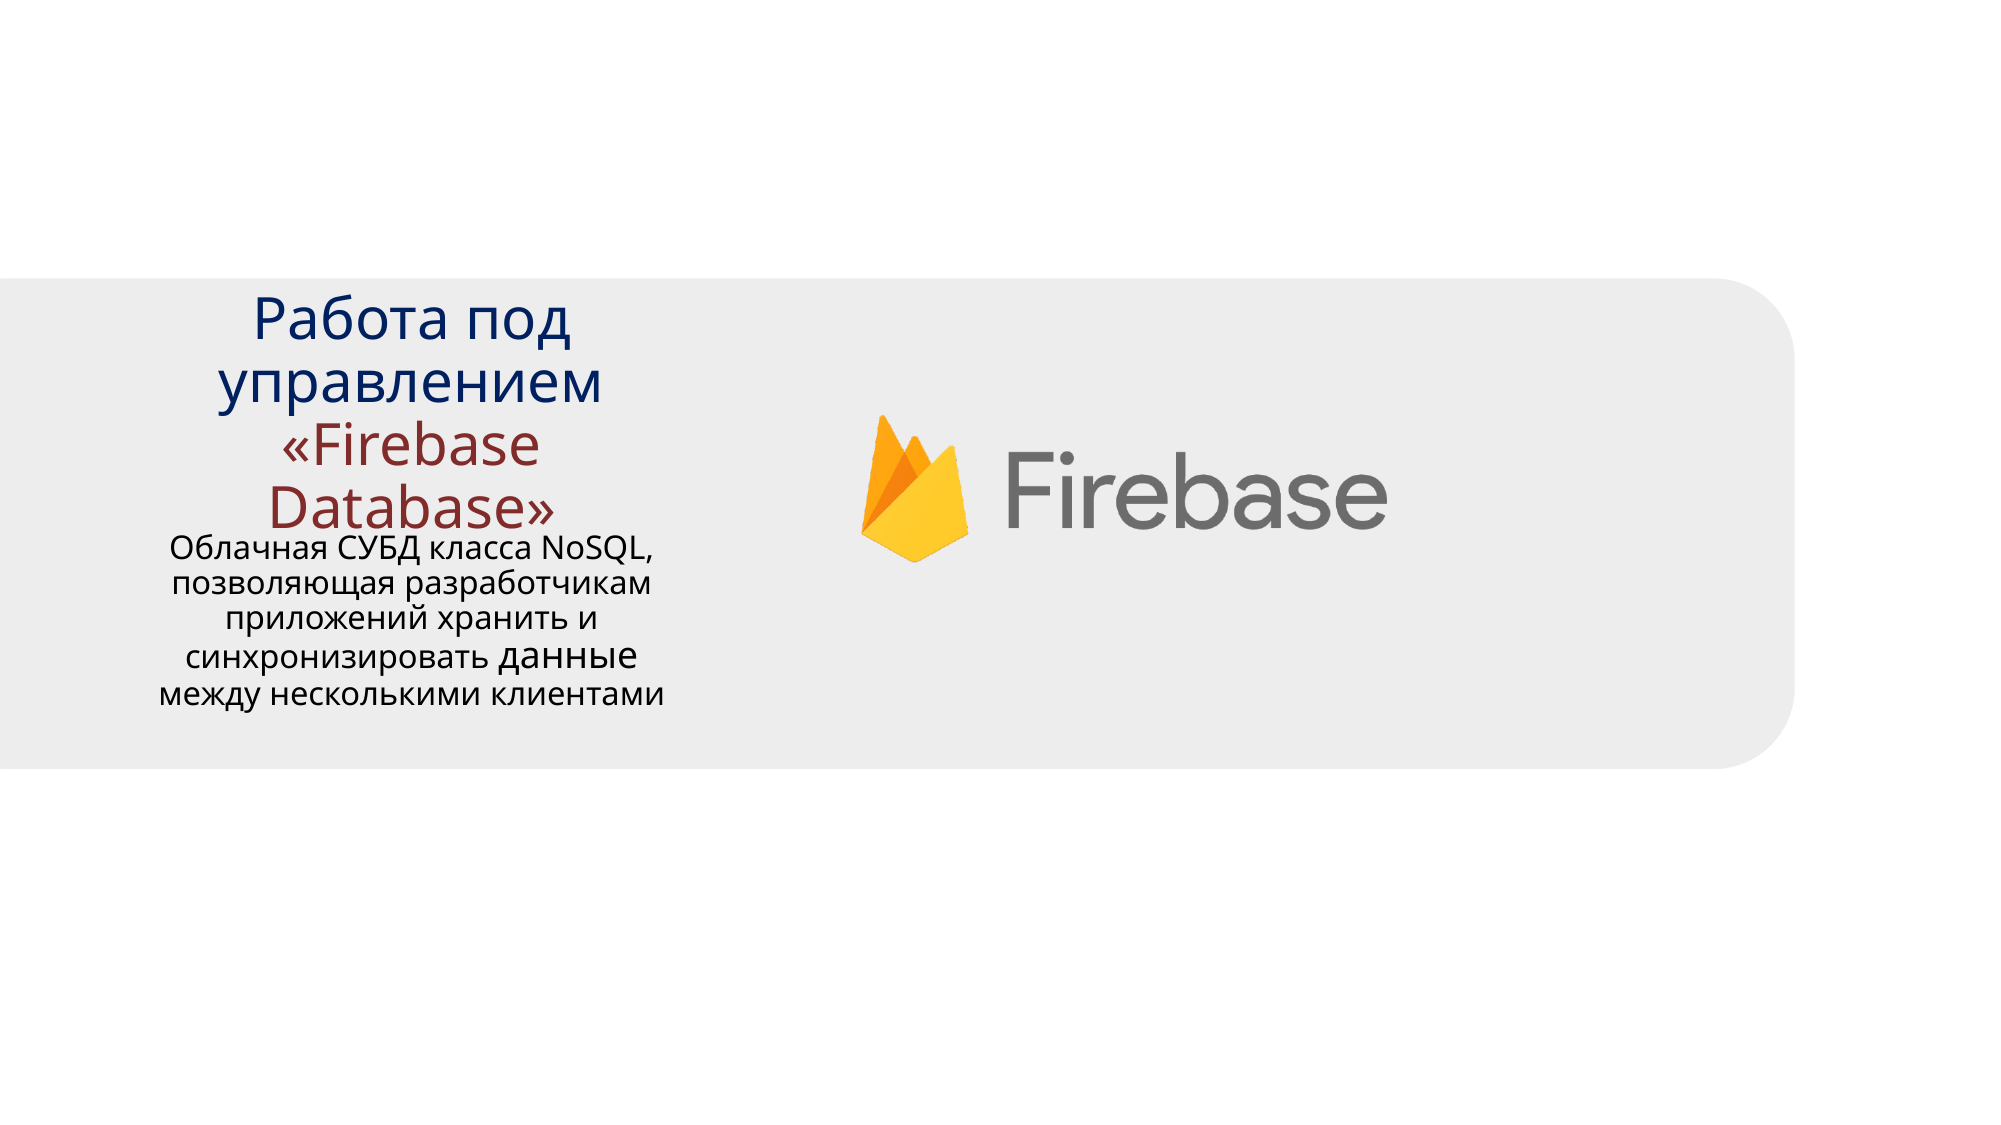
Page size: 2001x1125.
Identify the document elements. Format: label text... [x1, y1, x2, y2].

text_box [0, 276, 1797, 772]
list Облачная СУБД класса NoSQL, позволяющая разработчикам приложений хранить и синхронизировать данные между несколькими клиентами [137, 523, 686, 750]
title Работа под управлением «Firebase Database» [137, 306, 686, 523]
picture [860, 415, 1387, 564]
